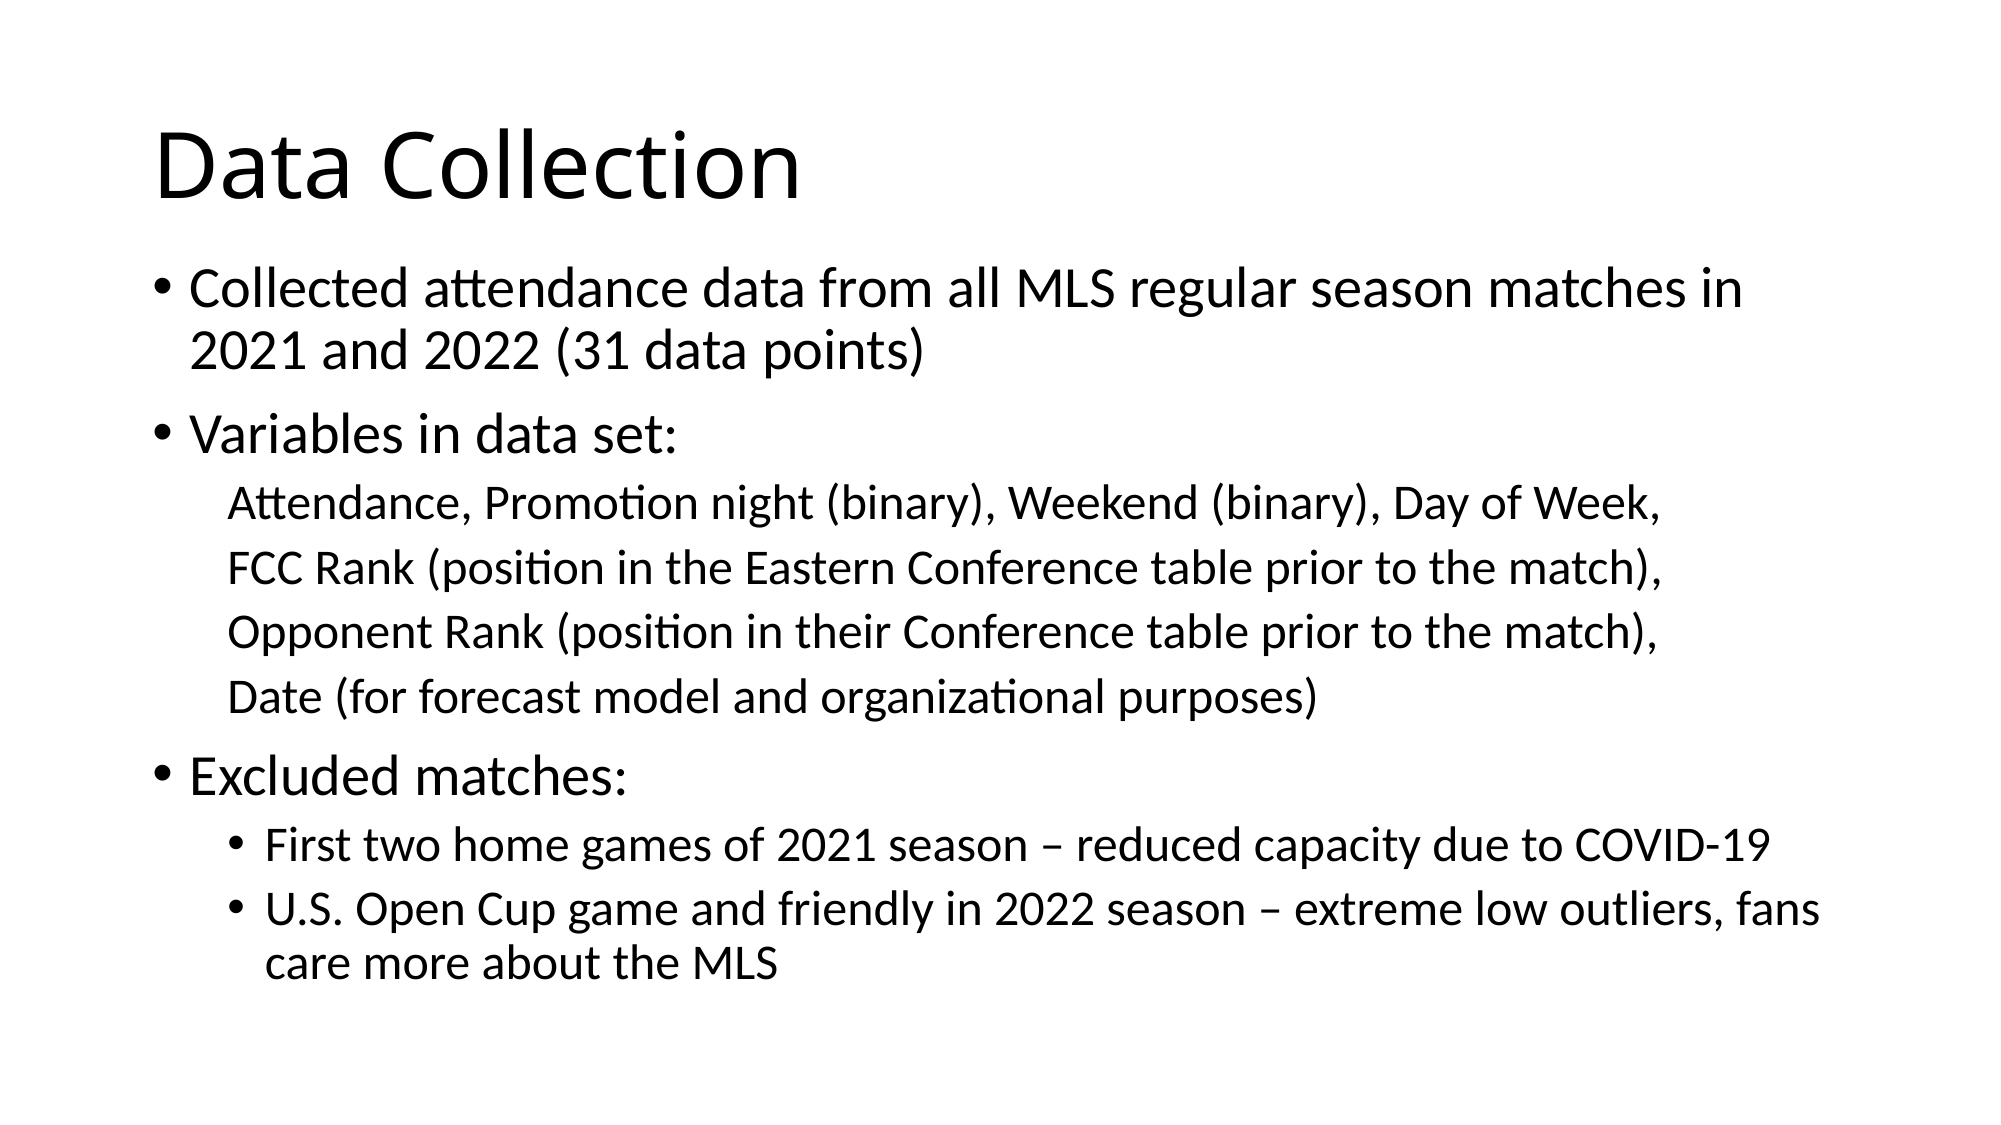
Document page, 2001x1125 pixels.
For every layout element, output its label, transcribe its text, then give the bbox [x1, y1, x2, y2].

title Data Collection [137, 59, 1863, 249]
list Collected attendance data from all MLS regular season matches in 2021 and 2022 (31 data points) Variables in data set: Attendance, Promotion night (binary), Weekend (binary), Day of Week, FCC Rank (position in the Eastern Conference table prior to the match), Opponent Rank (position in their Conference table prior to the match), Date (for forecast model and organizational purposes) Excluded matches: First two home games of 2021 season – reduced capacity due to COVID-19 U.S. Open Cup game and friendly in 2022 season – extreme low outliers, fans care more about the MLS [137, 249, 1863, 1016]
